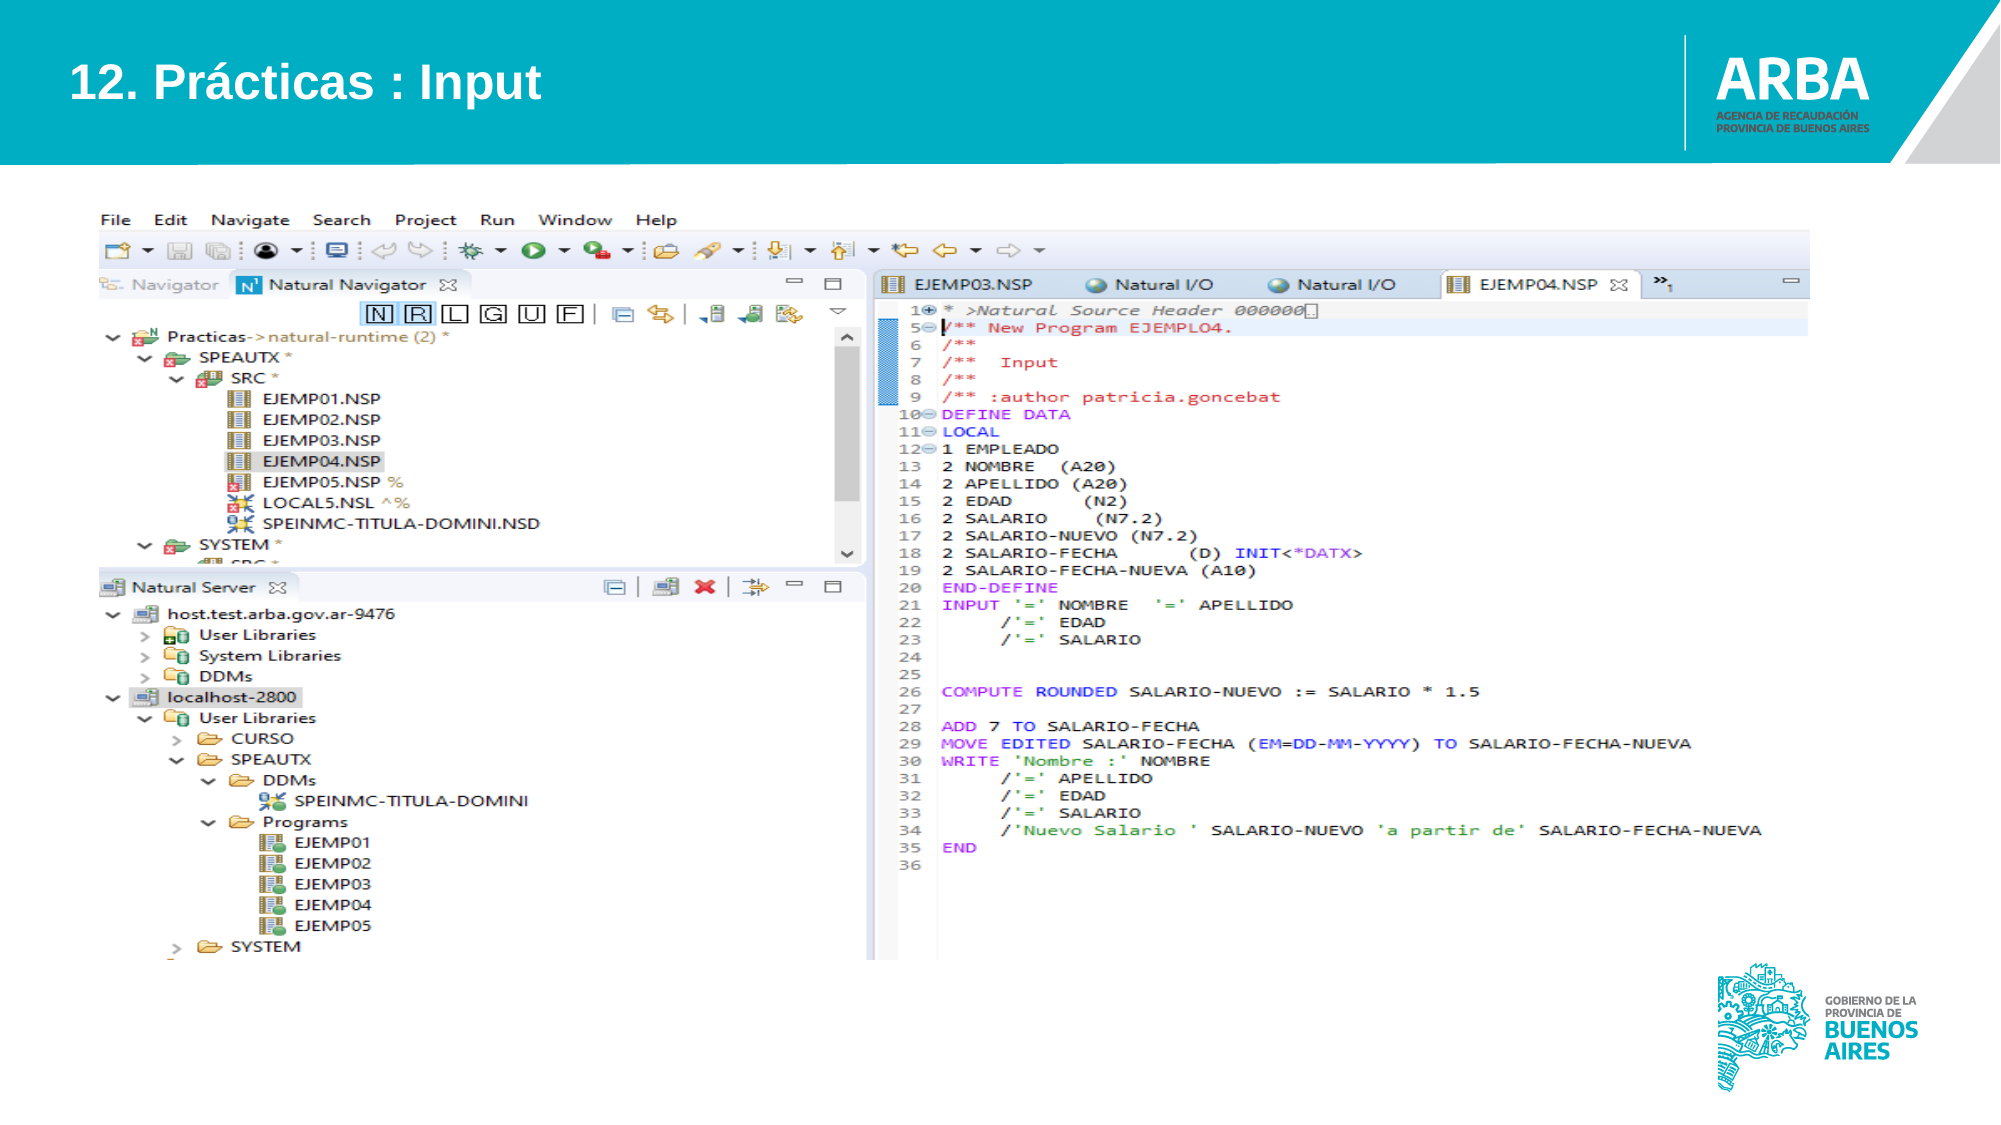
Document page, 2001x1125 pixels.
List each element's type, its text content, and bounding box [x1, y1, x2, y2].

text_box 12. Prácticas : Input [55, 42, 1393, 118]
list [99, 209, 1810, 961]
picture [0, 0, 2001, 1125]
